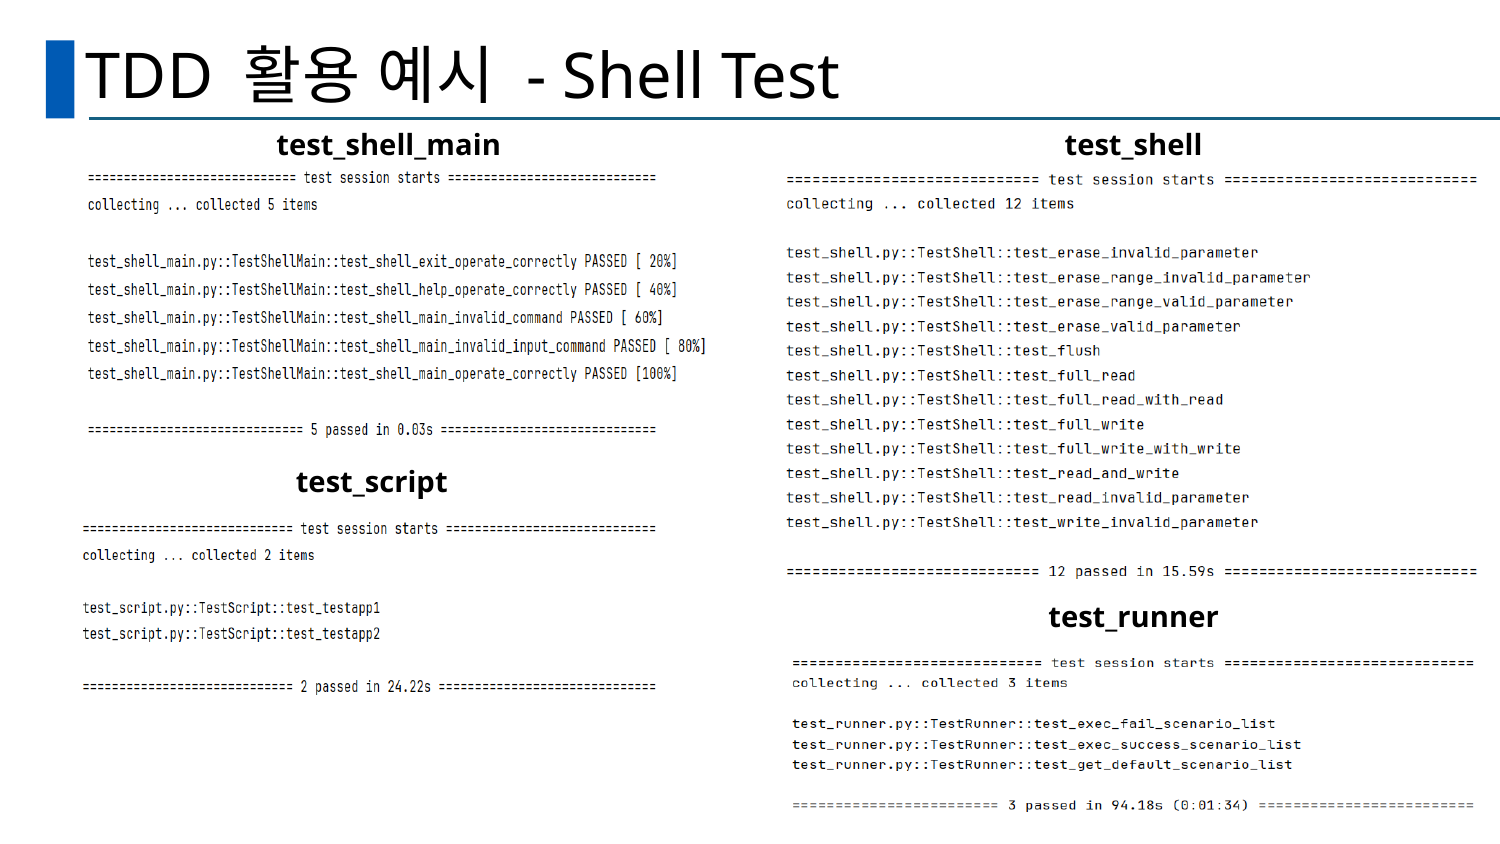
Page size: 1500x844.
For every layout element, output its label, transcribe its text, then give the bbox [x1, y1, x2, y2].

text_box test_script [100, 449, 643, 491]
picture [781, 649, 1487, 815]
text_box test_shell [862, 110, 1405, 154]
text_box test_runner [940, 593, 1327, 626]
picture [781, 168, 1487, 584]
picture [83, 513, 661, 696]
text_box test_shell_main [117, 110, 661, 154]
title TDD 활용 예시 - Shell Test [74, 38, 1369, 118]
picture [83, 165, 718, 441]
